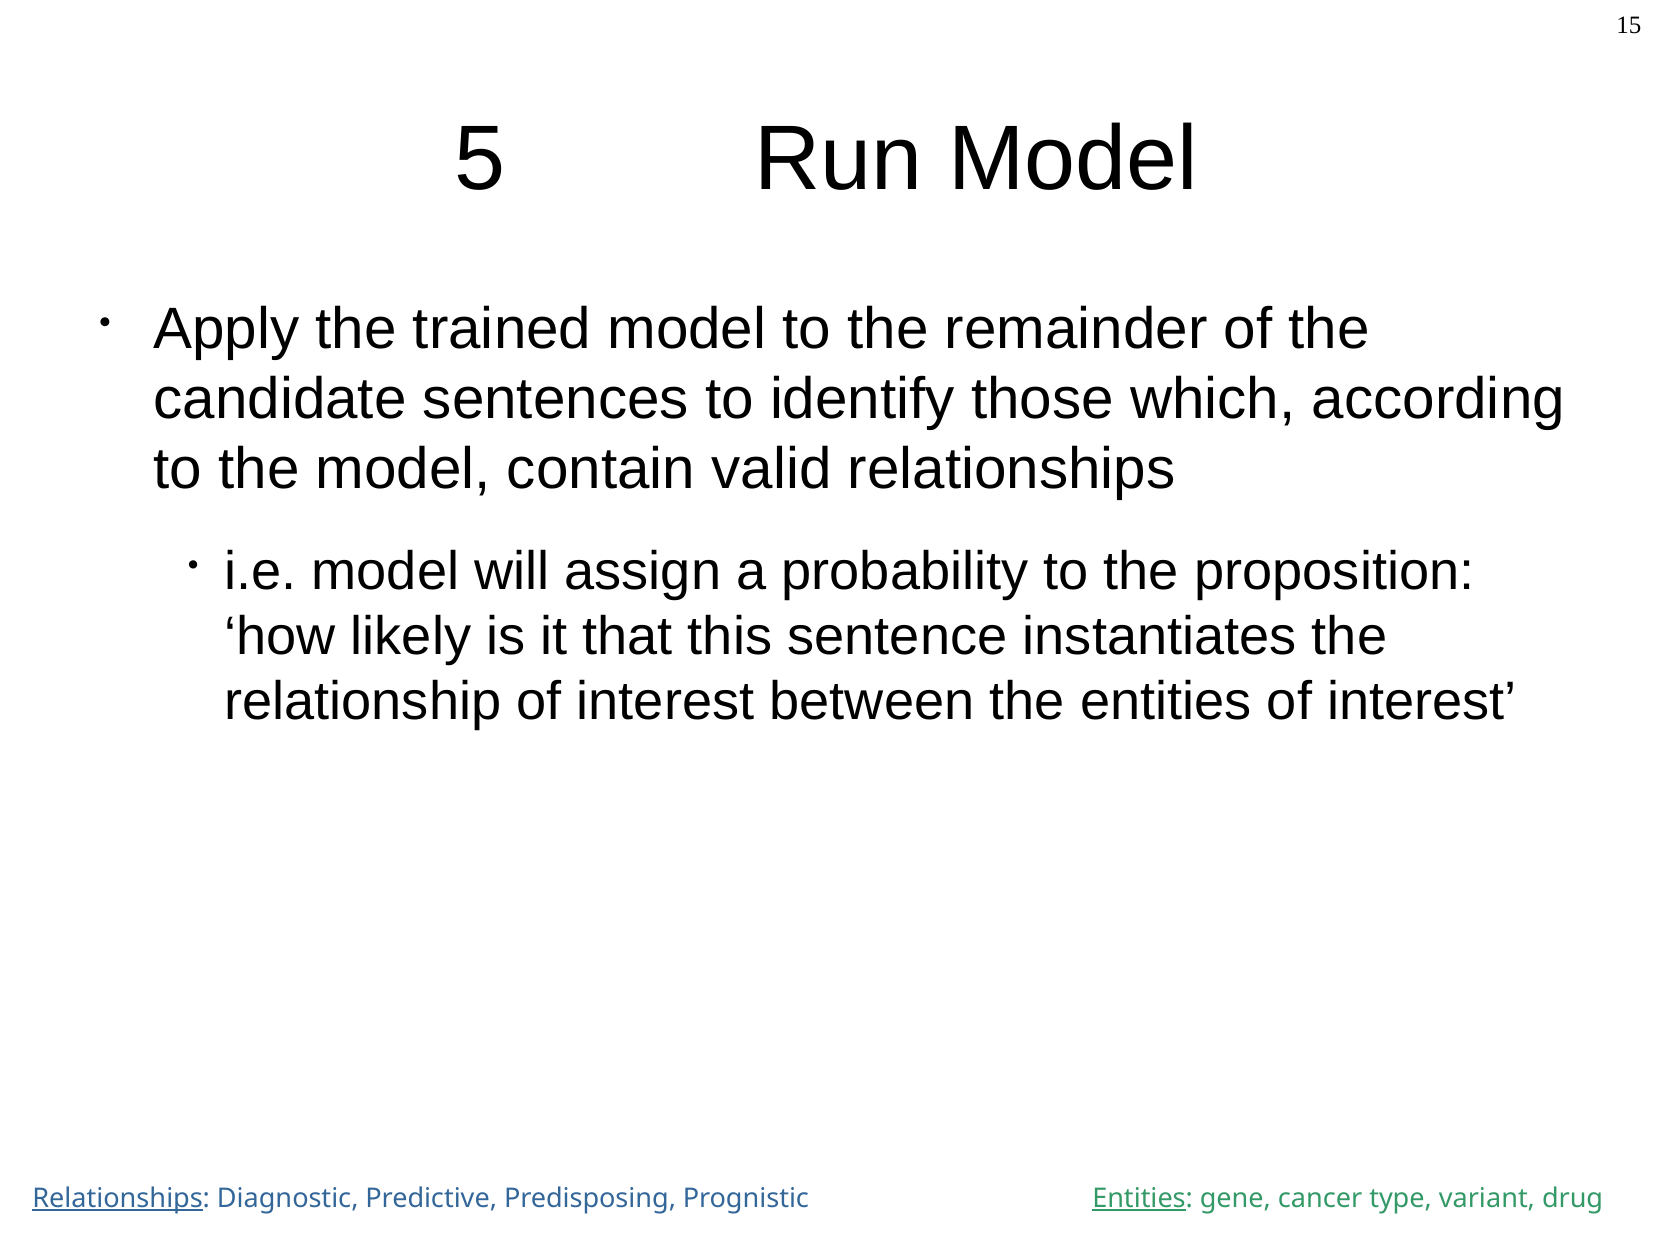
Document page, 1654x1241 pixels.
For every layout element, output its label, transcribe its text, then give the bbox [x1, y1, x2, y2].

text_box Apply the trained model to the remainder of the candidate sentences to identify those which, according to the model, contain valid relationships i.e. model will assign a probability to the proposition: ‘how likely is it that this sentence instantiates the relationship of interest between the entities of interest’ [82, 290, 1571, 1010]
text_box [17, 1172, 1619, 1221]
text_box 5 Run Model [82, 49, 1571, 257]
